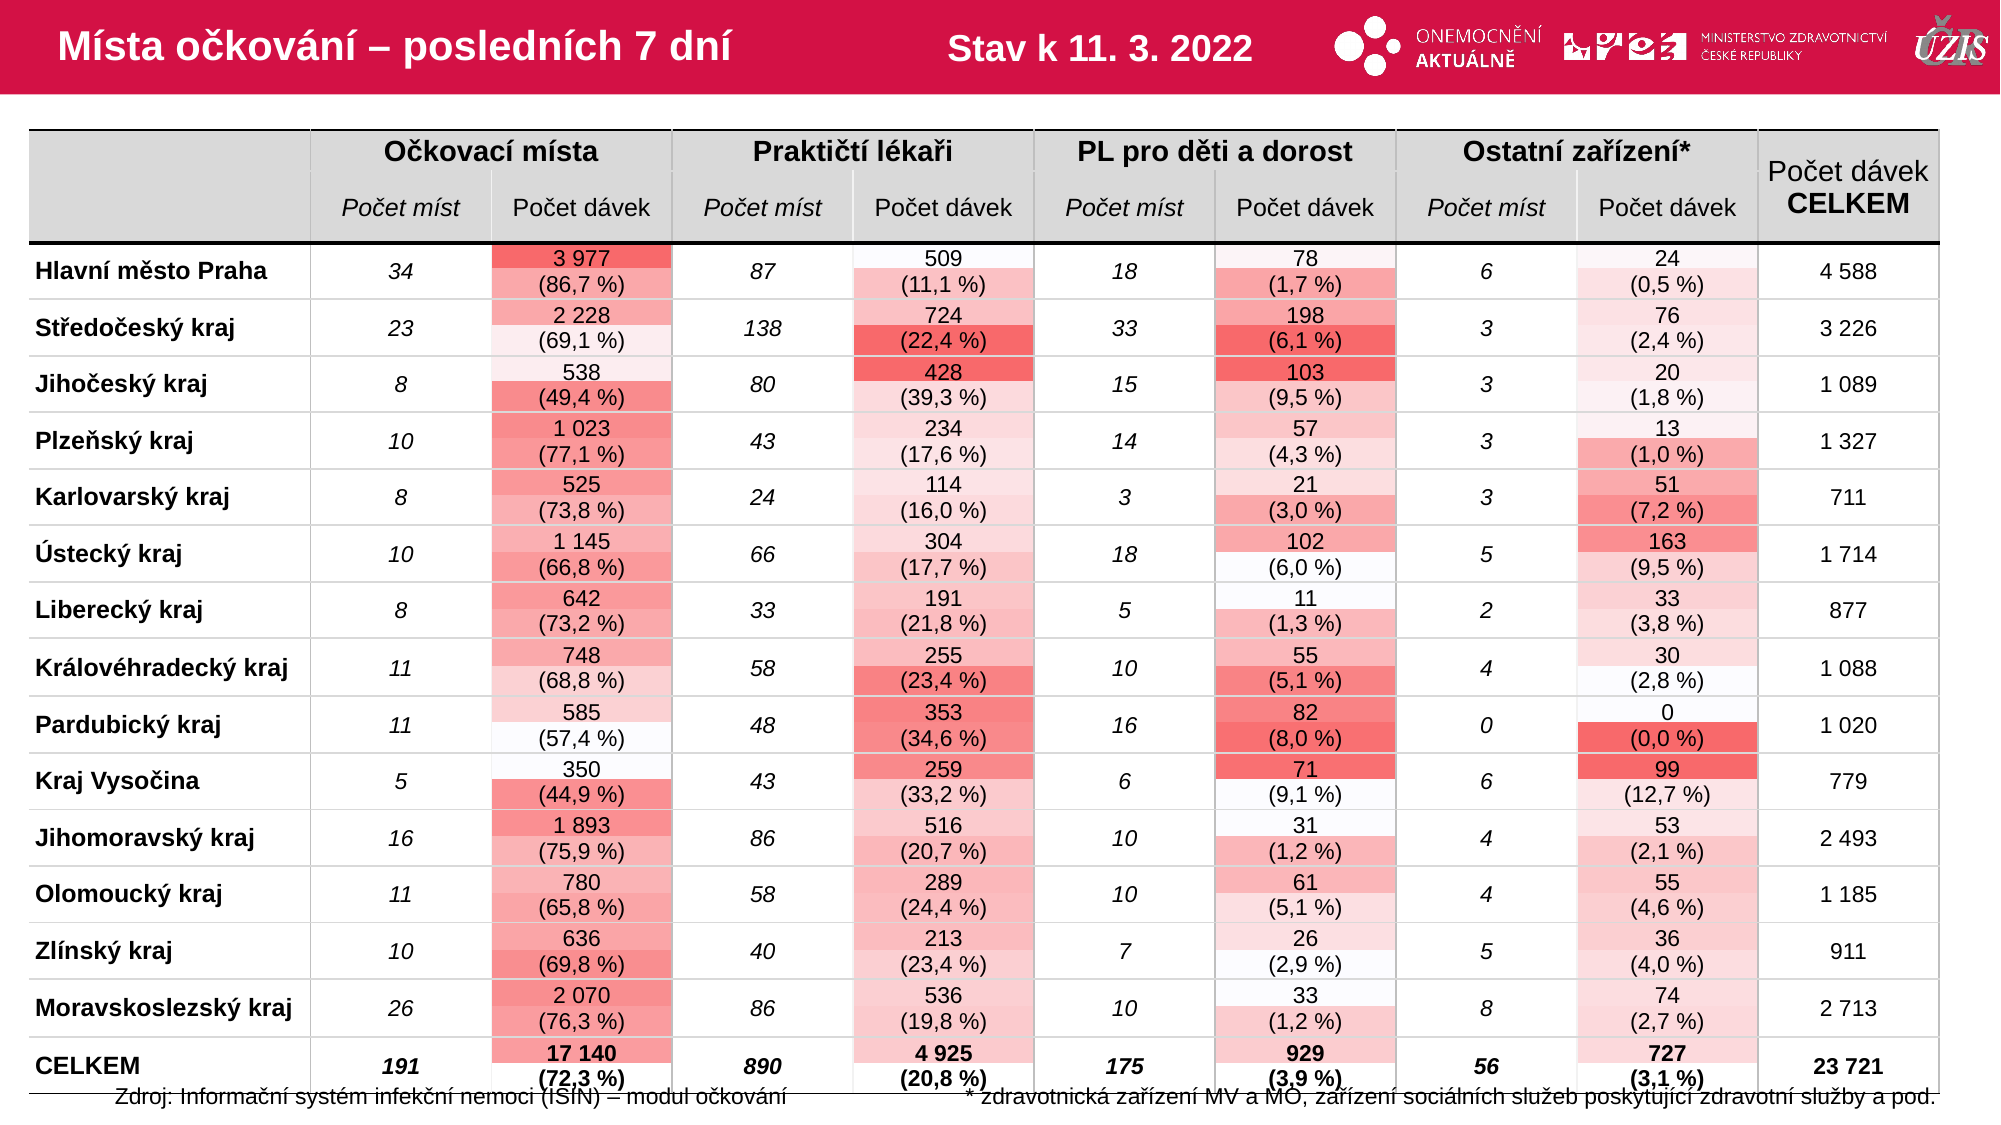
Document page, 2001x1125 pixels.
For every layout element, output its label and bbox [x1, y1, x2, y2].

text_box [932, 16, 1322, 77]
table_cell [673, 172, 852, 241]
table_header [673, 131, 1033, 170]
table_cell [673, 867, 852, 922]
table_cell [1578, 810, 1757, 865]
table_cell [1397, 245, 1576, 298]
picture [1563, 31, 1888, 60]
table_cell [1578, 583, 1757, 637]
table_cell [29, 639, 310, 695]
table_cell [311, 413, 491, 468]
table_cell [1216, 867, 1395, 922]
table_cell [1759, 980, 1938, 1036]
table_cell [673, 413, 852, 468]
table_cell [673, 526, 852, 581]
table_cell [673, 810, 852, 865]
table_cell [1578, 697, 1757, 752]
table_cell [854, 639, 1033, 695]
table_cell [1216, 357, 1395, 411]
table_cell [29, 980, 310, 1036]
table_cell [1759, 697, 1938, 752]
table_cell [29, 357, 310, 411]
table_cell [1578, 923, 1757, 978]
table_cell [1578, 470, 1757, 524]
table_cell [854, 810, 1033, 865]
table_cell [854, 526, 1033, 581]
table_cell [673, 300, 852, 355]
table_cell [492, 245, 671, 298]
table_cell [1578, 526, 1757, 581]
table_cell [1216, 923, 1395, 978]
table_cell [1035, 810, 1214, 865]
table_cell [673, 470, 852, 524]
table_cell [673, 639, 852, 695]
table_cell [1578, 245, 1757, 298]
table_cell [1759, 357, 1938, 411]
table_cell [1759, 1038, 1938, 1074]
table_cell [854, 754, 1033, 809]
table_cell [1216, 754, 1395, 809]
table_cell [854, 300, 1033, 355]
table_cell [492, 470, 671, 524]
table_cell [1035, 300, 1214, 355]
table_cell [1397, 810, 1576, 865]
table_cell [854, 583, 1033, 637]
table_cell [1216, 245, 1395, 298]
table_cell [673, 583, 852, 637]
table_cell [311, 357, 491, 411]
table_cell [854, 357, 1033, 411]
table_cell [1216, 697, 1395, 752]
table_cell [1578, 867, 1757, 922]
table_cell [1397, 300, 1576, 355]
table_cell [1035, 923, 1214, 978]
table_cell [311, 810, 491, 865]
table_cell [311, 583, 491, 637]
table_cell [1035, 980, 1214, 1036]
table_cell [1759, 413, 1938, 468]
table_cell [492, 1038, 671, 1093]
table_cell [492, 526, 671, 581]
table_cell [492, 754, 671, 809]
table_cell [29, 526, 310, 581]
table_cell [1759, 245, 1938, 298]
table_cell [1397, 357, 1576, 411]
table_cell [1397, 172, 1576, 241]
table_cell [854, 923, 1033, 978]
table_cell [311, 245, 491, 298]
table_cell [311, 1038, 491, 1093]
table_cell [1035, 1038, 1214, 1074]
table_cell [1216, 300, 1395, 355]
table_cell [1216, 583, 1395, 637]
table_cell [29, 754, 310, 809]
table_header [1759, 131, 1938, 241]
table_cell [1397, 923, 1576, 978]
table_cell [1035, 172, 1214, 241]
table_cell [1397, 583, 1576, 637]
table_cell [1759, 867, 1938, 922]
table_cell [1578, 1038, 1757, 1074]
table_cell [1035, 245, 1214, 298]
table_header [1035, 131, 1395, 170]
table_cell [492, 639, 671, 695]
table_cell [1035, 639, 1214, 695]
table_cell [1397, 754, 1576, 809]
table_cell [854, 172, 1033, 241]
table_cell [29, 583, 310, 637]
table_cell [1578, 300, 1757, 355]
table_cell [29, 867, 310, 922]
table_cell [1035, 867, 1214, 922]
table_cell [311, 300, 491, 355]
table_cell [492, 923, 671, 978]
table_cell [29, 697, 310, 752]
table_cell [854, 980, 1033, 1036]
table_cell [1578, 980, 1757, 1036]
table_cell [311, 754, 491, 809]
table_cell [854, 1038, 1033, 1093]
table_cell [311, 923, 491, 978]
table_cell [673, 980, 852, 1036]
table_cell [1578, 639, 1757, 695]
table_cell [1216, 1038, 1395, 1074]
table_cell [1759, 923, 1938, 978]
table_cell [1216, 413, 1395, 468]
table_cell [1759, 810, 1938, 865]
table_cell [1035, 697, 1214, 752]
table_cell [854, 697, 1033, 752]
table_cell [311, 867, 491, 922]
table_cell [1035, 413, 1214, 468]
table_cell [1397, 697, 1576, 752]
table_cell [1216, 980, 1395, 1036]
table_cell [29, 470, 310, 524]
table_cell [29, 923, 310, 978]
table_cell [854, 470, 1033, 524]
table_cell [1216, 470, 1395, 524]
table_cell [492, 583, 671, 637]
table_cell [492, 413, 671, 468]
table_cell [673, 923, 852, 978]
table_cell [492, 697, 671, 752]
table_cell [311, 470, 491, 524]
table_header [1397, 131, 1757, 170]
table_cell [1397, 1038, 1576, 1074]
table_cell [1578, 172, 1757, 241]
table_cell [1397, 980, 1576, 1036]
table_cell [854, 413, 1033, 468]
table_cell [29, 300, 310, 355]
table_cell [854, 867, 1033, 922]
table_cell [29, 1038, 310, 1093]
table_cell [1759, 526, 1938, 581]
table_cell [1397, 867, 1576, 922]
table_cell [1035, 357, 1214, 411]
text_box [99, 1094, 804, 1117]
table_cell [673, 1038, 852, 1093]
table_cell [492, 867, 671, 922]
table_cell [492, 172, 671, 241]
table_cell [311, 639, 491, 695]
table_cell [1759, 300, 1938, 355]
table_cell [1035, 754, 1214, 809]
table_cell [1578, 413, 1757, 468]
table_cell [1578, 754, 1757, 809]
table_cell [311, 697, 491, 752]
table_cell [492, 300, 671, 355]
table_cell [1578, 357, 1757, 411]
table_cell [311, 526, 491, 581]
table_cell [1216, 172, 1395, 241]
table_header [29, 131, 310, 241]
table_header [311, 131, 671, 170]
table_cell [492, 810, 671, 865]
text_box [950, 1074, 1969, 1117]
table_cell [1759, 583, 1938, 637]
table_cell [1035, 583, 1214, 637]
table_cell [1759, 639, 1938, 695]
table_cell [1216, 639, 1395, 695]
table_cell [1397, 526, 1576, 581]
table_cell [1397, 470, 1576, 524]
table_cell [492, 980, 671, 1036]
table_cell [673, 697, 852, 752]
picture [1915, 15, 1989, 66]
table_cell [1397, 413, 1576, 468]
table_cell [29, 245, 310, 298]
table_cell [1216, 526, 1395, 581]
table_cell [1035, 470, 1214, 524]
table_cell [854, 245, 1033, 298]
title [42, 0, 1262, 95]
table_cell [492, 357, 671, 411]
table_cell [1759, 754, 1938, 809]
table_cell [29, 413, 310, 468]
table_cell [673, 245, 852, 298]
picture [1334, 16, 1542, 76]
table_cell [311, 980, 491, 1036]
table_cell [673, 754, 852, 809]
table_cell [1216, 810, 1395, 865]
table_cell [311, 172, 491, 241]
table_cell [29, 810, 310, 865]
table_cell [673, 357, 852, 411]
table_cell [1035, 526, 1214, 581]
table_cell [1397, 639, 1576, 695]
table_cell [1759, 470, 1938, 524]
